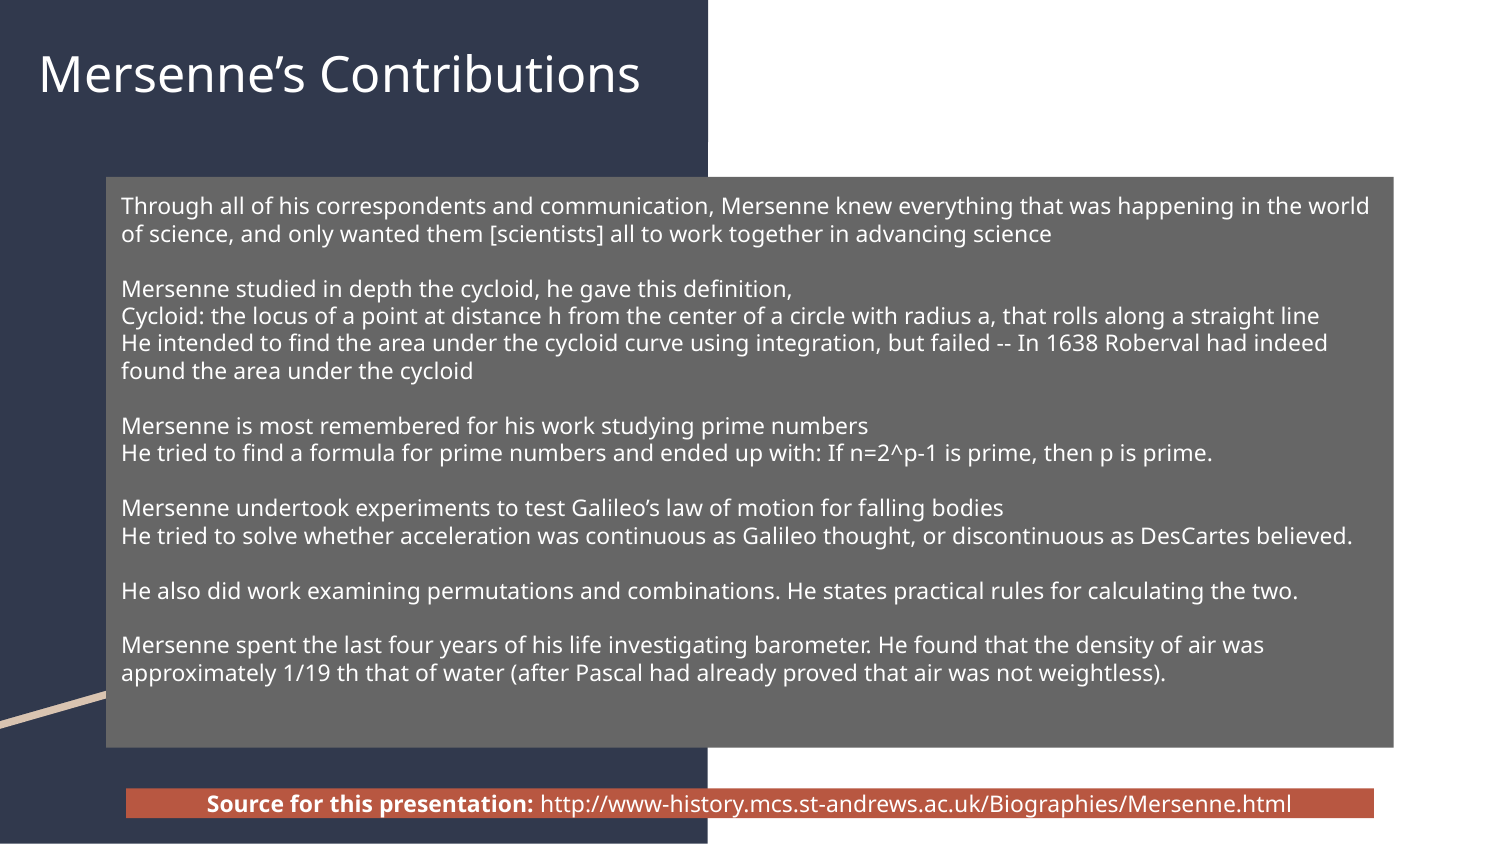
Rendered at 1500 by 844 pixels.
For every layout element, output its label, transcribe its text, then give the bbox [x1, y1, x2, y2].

text_box Through all of his correspondents and communication, Mersenne knew everything that was happening in the world of science, and only wanted them [scientists] all to work together in advancing science Mersenne studied in depth the cycloid, he gave this definition, Cycloid: the locus of a point at distance h from the center of a circle with radius a, that rolls along a straight line He intended to find the area under the cycloid curve using integration, but failed -- In 1638 Roberval had indeed found the area under the cycloid Mersenne is most remembered for his work studying prime numbers He tried to find a formula for prime numbers and ended up with: If n=2^p-1 is prime, then p is prime. Mersenne undertook experiments to test Galileo’s law of motion for falling bodies He tried to solve whether acceleration was continuous as Galileo thought, or discontinuous as DesCartes believed. He also did work examining permutations and combinations. He states practical rules for calculating the two. Mersenne spent the last four years of his life investigating barometer. He found that the density of air was approximately 1/19 th that of water (after Pascal had already proved that air was not weightless). [106, 176, 1394, 748]
title Mersenne’s Contributions [23, 27, 969, 136]
text_box Source for this presentation: http://www-history.mcs.st-andrews.ac.uk/Biographies/Mersenne.html [126, 788, 1374, 819]
